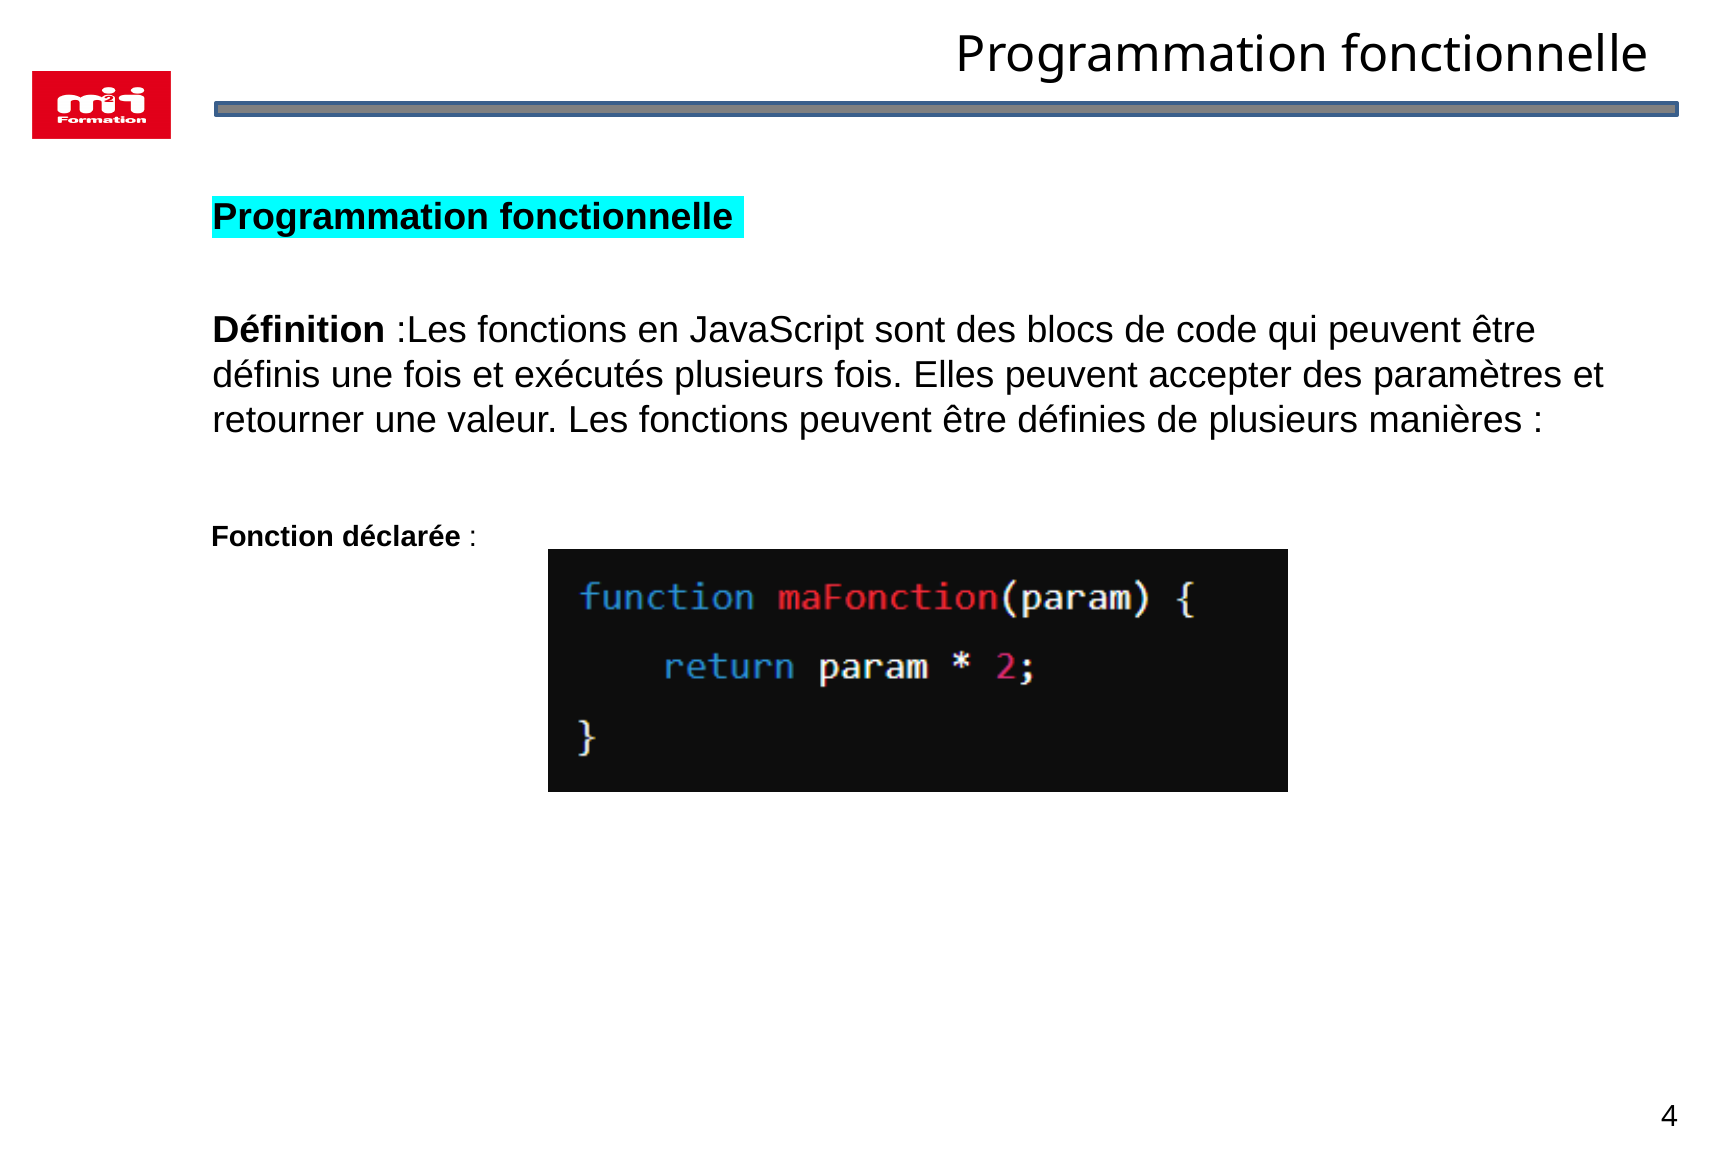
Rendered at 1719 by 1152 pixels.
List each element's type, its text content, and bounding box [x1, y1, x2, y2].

slide_number 4 [1620, 1090, 1719, 1152]
text_box Programmation fonctionnelle Définition :Les fonctions en JavaScript sont des blocs de code qui peuvent être définis une fois et exécutés plusieurs fois. Elles peuvent accepter des paramètres et retourner une valeur. Les fonctions peuvent être définies de plusieurs manières : [197, 162, 1639, 785]
picture [548, 549, 1289, 792]
text_box Fonction déclarée : [196, 510, 1056, 560]
picture [32, 71, 171, 139]
text_box Programmation fonctionnelle [79, 21, 1663, 82]
